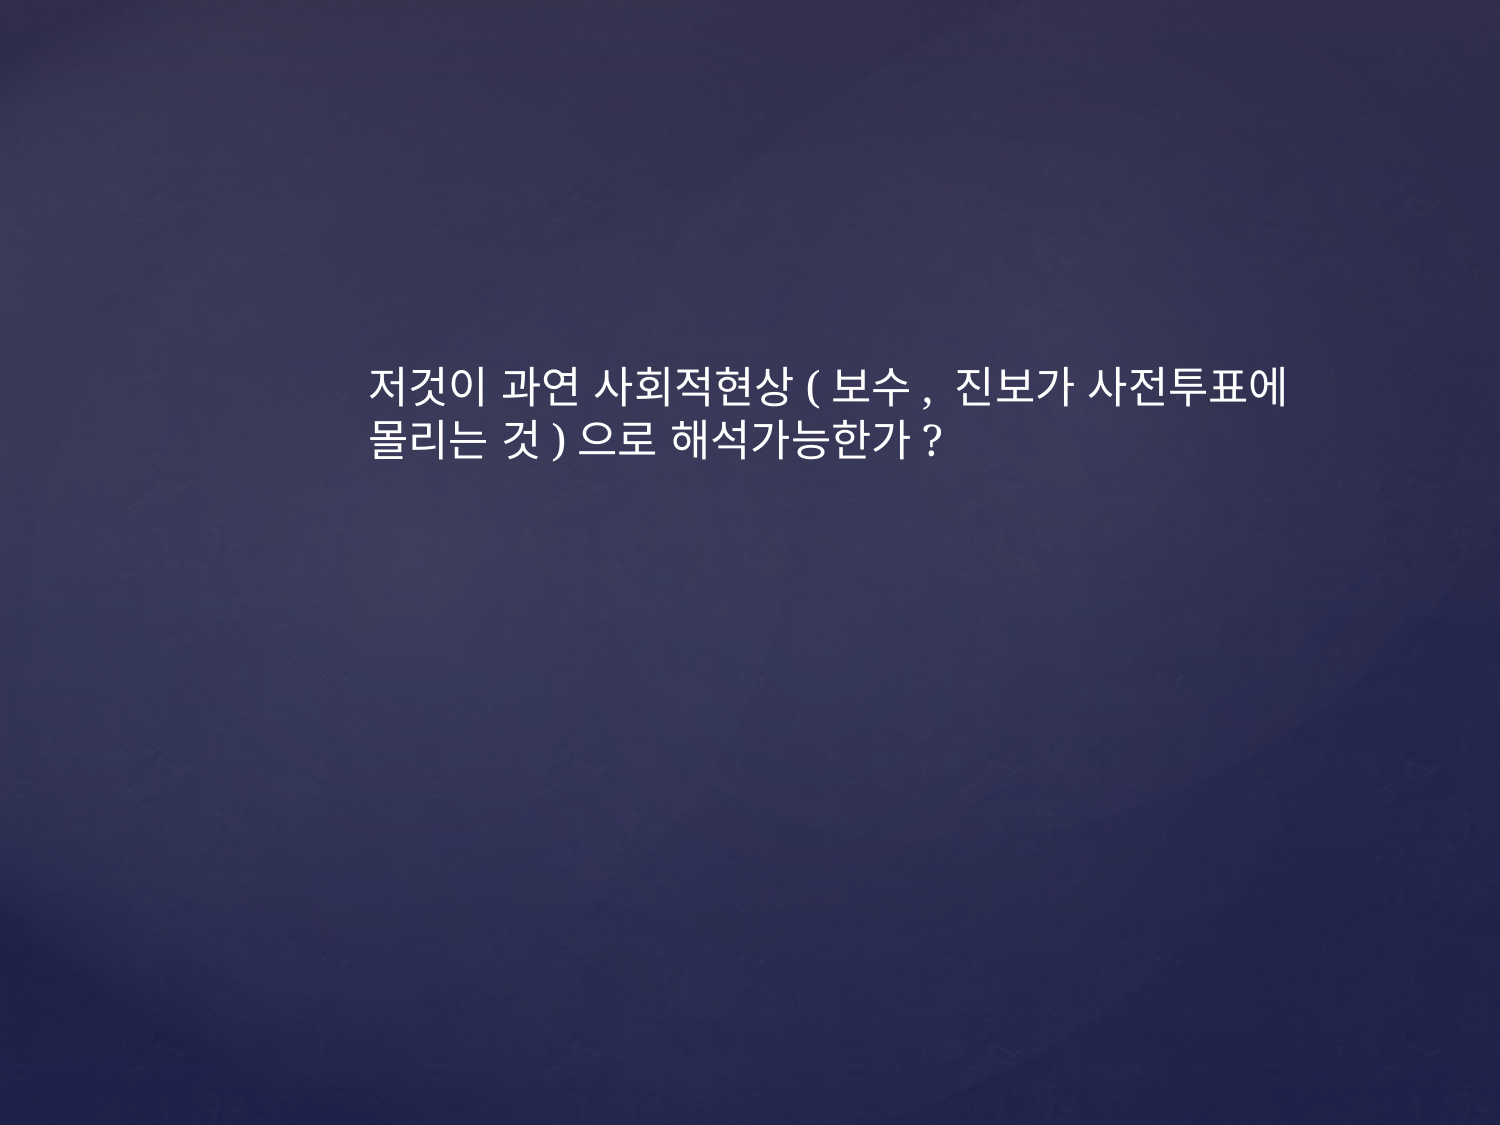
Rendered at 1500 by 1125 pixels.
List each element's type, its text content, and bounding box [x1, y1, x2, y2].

list 저것이 과연 사회적현상(보수, 진보가 사전투표에 몰리는 것)으로 해석가능한가? [350, 112, 1350, 713]
